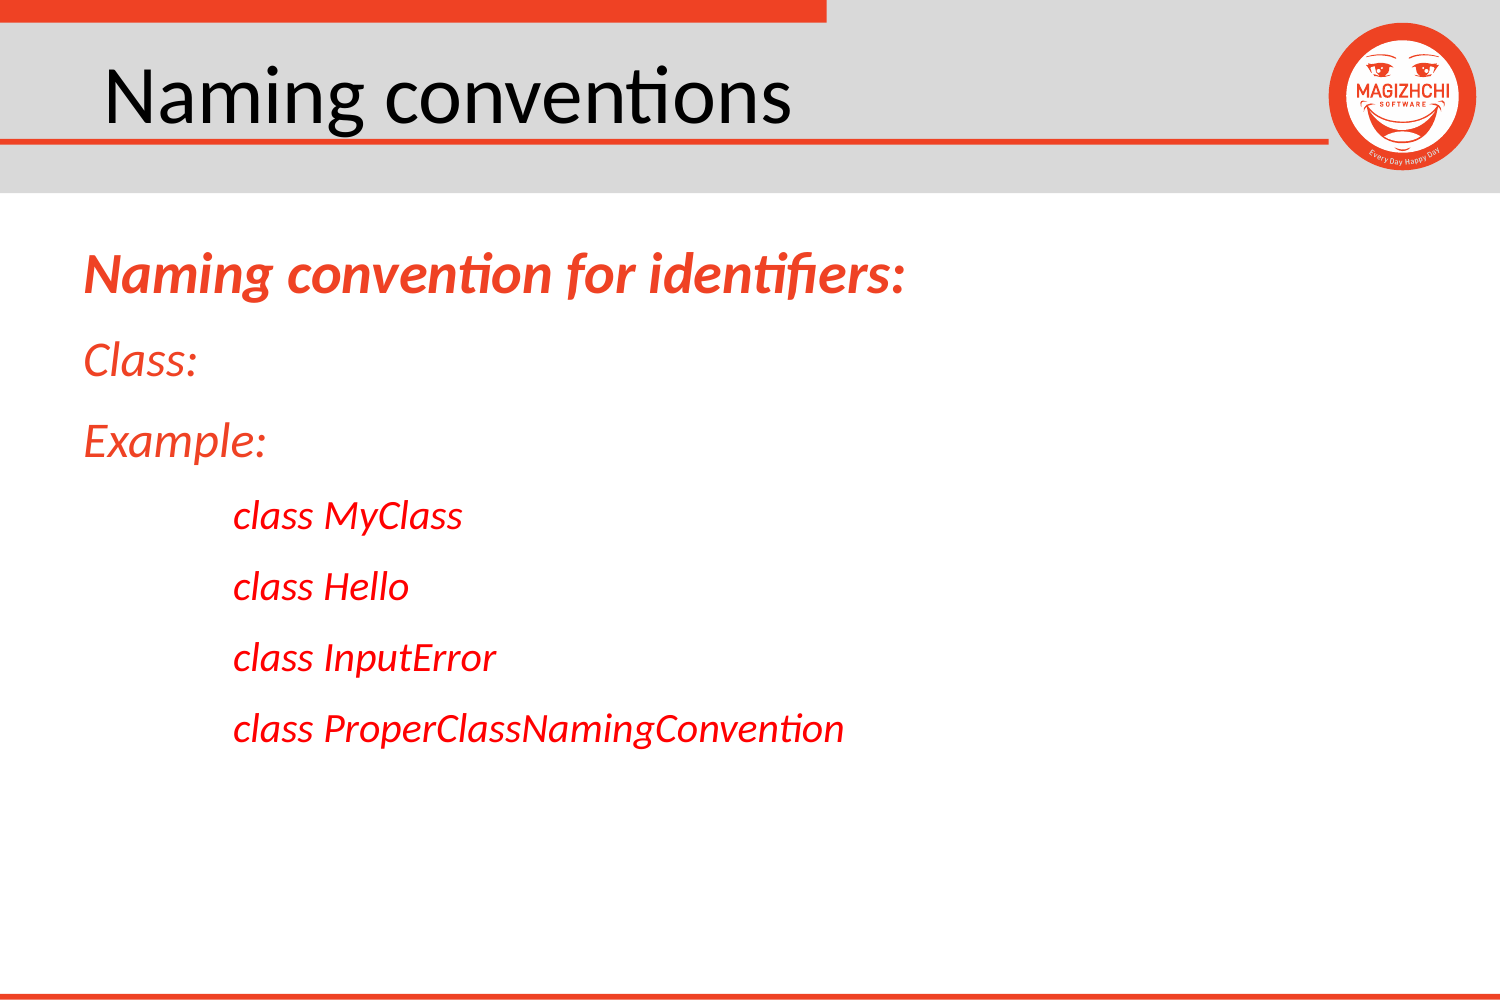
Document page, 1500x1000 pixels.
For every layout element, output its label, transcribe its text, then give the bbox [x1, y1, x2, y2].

title Naming conventions [88, 53, 1418, 140]
list Naming convention for identifiers: Class: Example: class MyClass class Hello class InputError class ProperClassNamingConvention [68, 228, 1418, 947]
